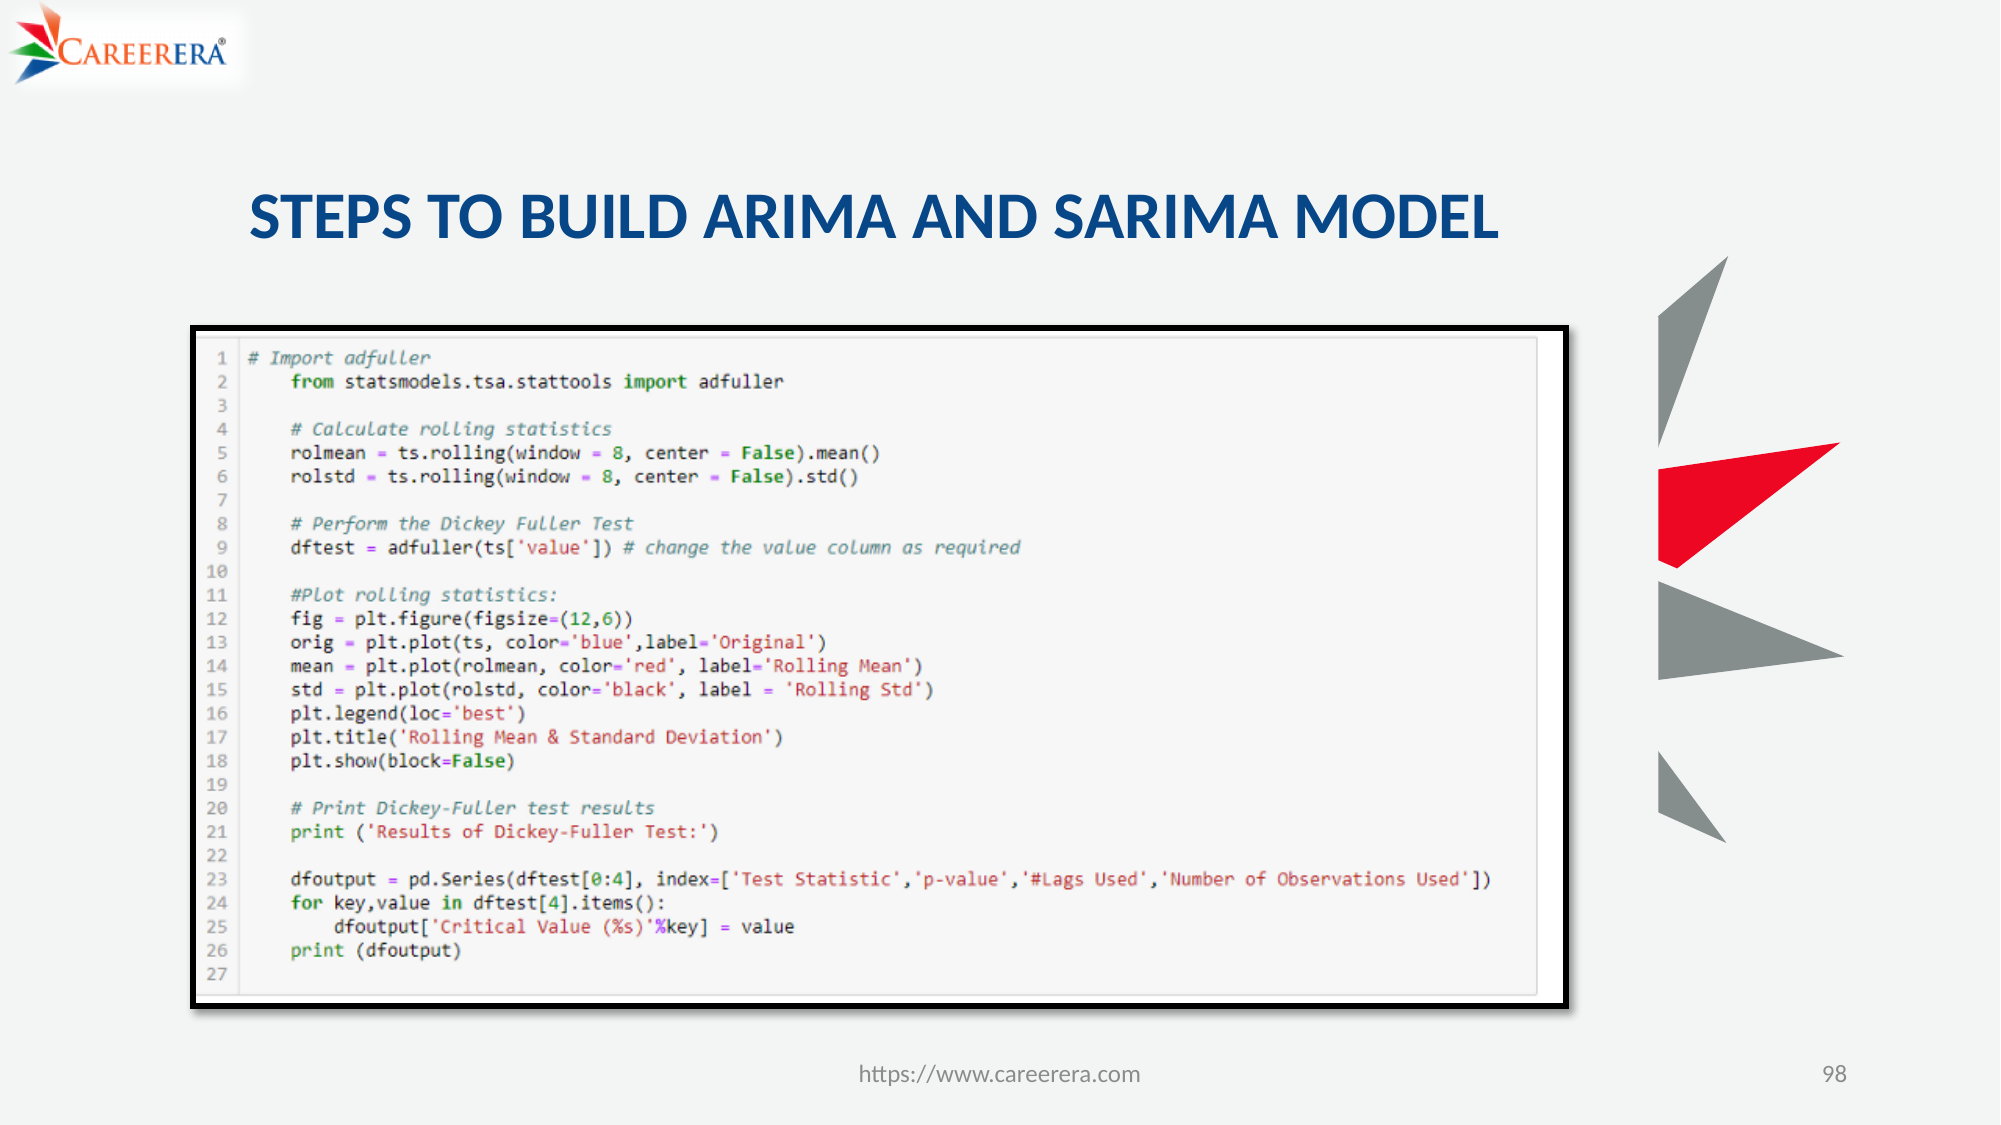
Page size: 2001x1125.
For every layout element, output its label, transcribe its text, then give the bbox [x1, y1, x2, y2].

footer https://www.careerera.com [662, 1042, 1338, 1103]
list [195, 331, 1563, 1004]
picture [0, 0, 262, 104]
title STEPS TO BUILD ARIMA AND SARIMA MODEL [133, 157, 1617, 278]
slide_number 98 [1412, 1042, 1863, 1103]
